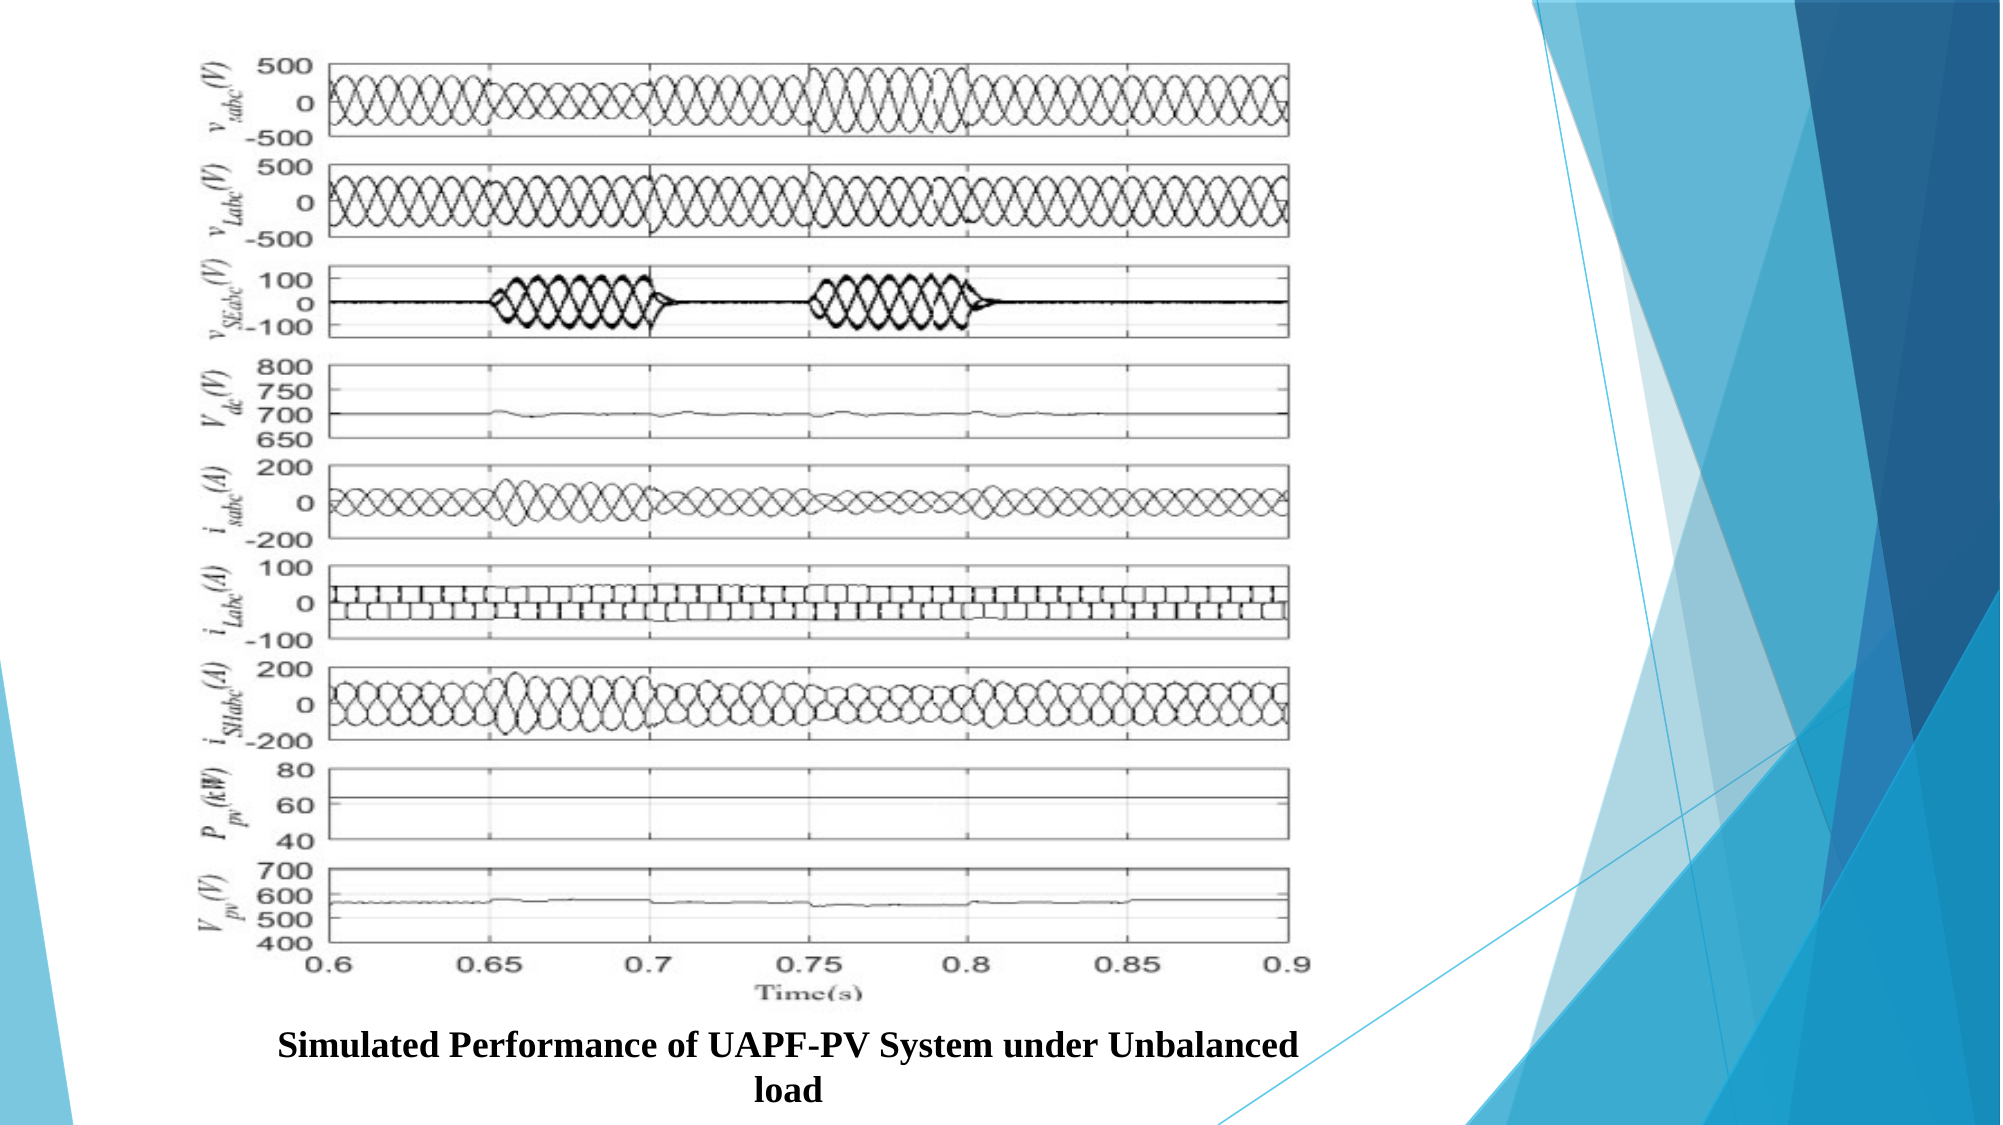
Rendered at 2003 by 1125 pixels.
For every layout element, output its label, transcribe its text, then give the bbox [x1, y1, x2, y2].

picture [163, 37, 1352, 1013]
text_box Simulated Performance of UAPF-PV System under Unbalanced load [226, 1021, 1351, 1118]
